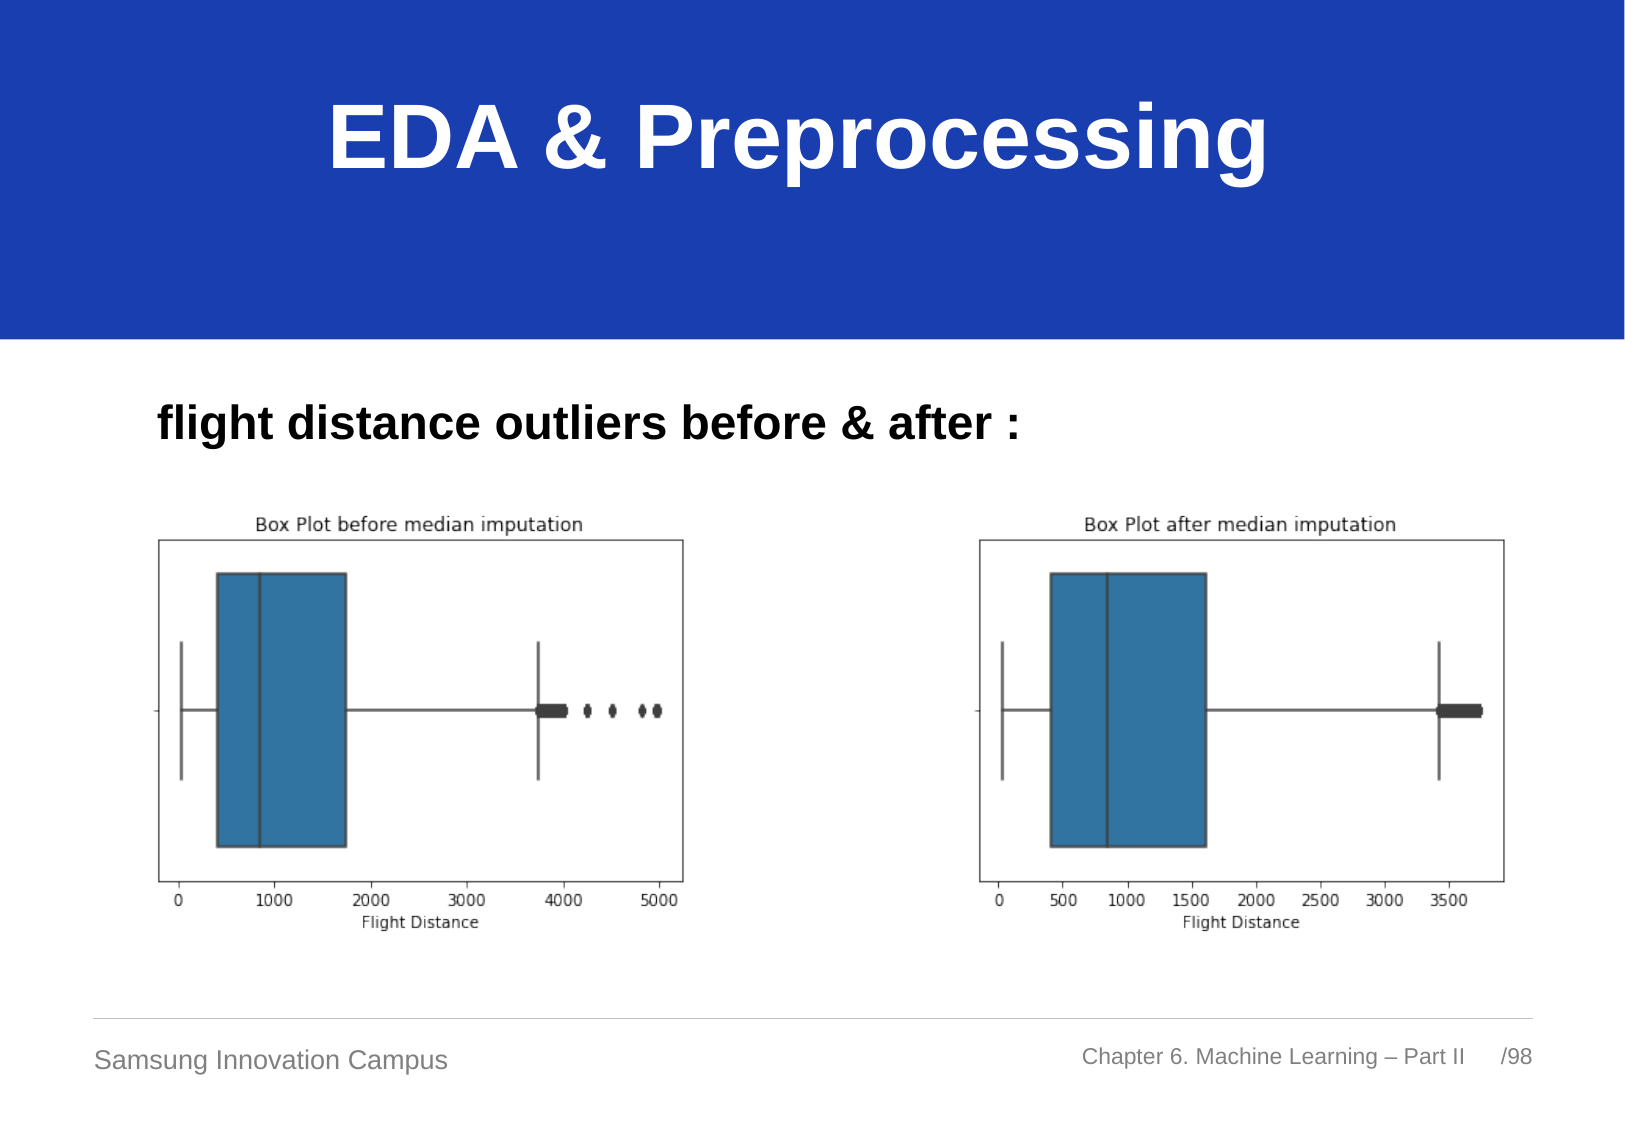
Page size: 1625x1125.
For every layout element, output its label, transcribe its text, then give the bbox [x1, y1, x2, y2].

picture [962, 505, 1513, 941]
title EDA & Preprocessing [81, 44, 1544, 233]
picture [141, 505, 692, 941]
text_box flight distance outliers before & after : [141, 376, 1446, 464]
